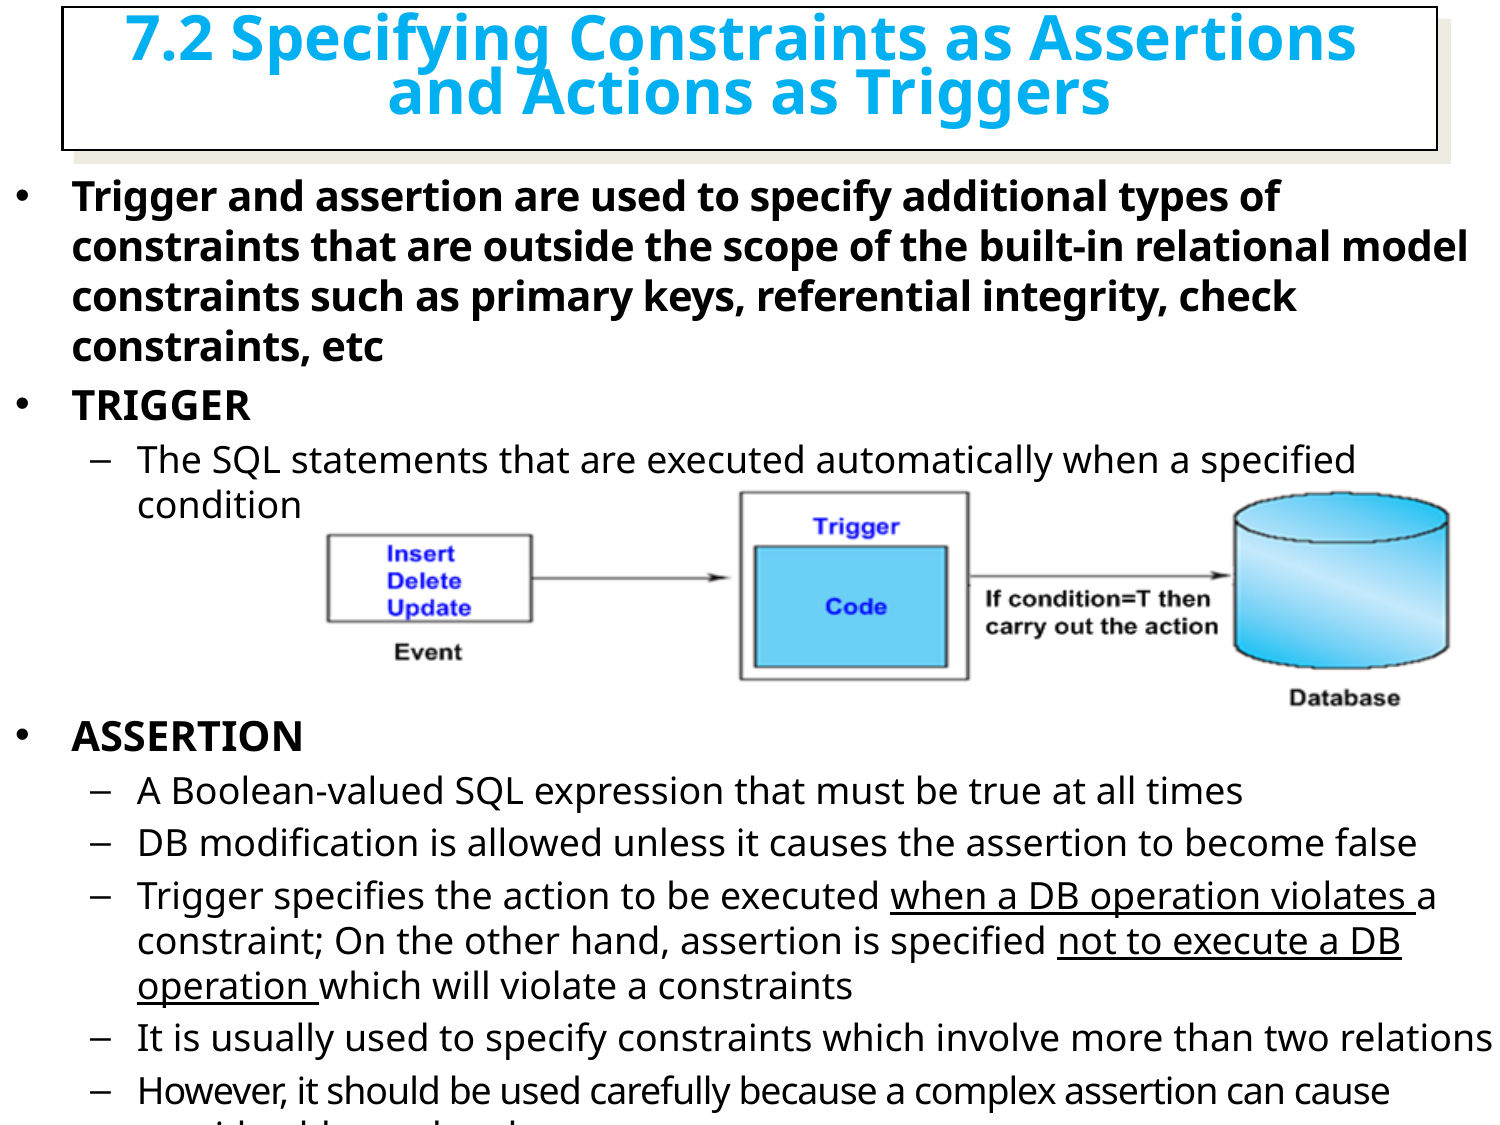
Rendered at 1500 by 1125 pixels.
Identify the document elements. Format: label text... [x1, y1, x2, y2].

list Trigger and assertion are used to specify additional types of constraints that are outside the scope of the built-in relational model constraints such as primary keys, referential integrity, check constraints, etc TRIGGER The SQL statements that are executed automatically when a specified condition occurs during insert/delete/update operations ASSERTION A Boolean-valued SQL expression that must be true at all times DB modification is allowed unless it causes the assertion to become false Trigger specifies the action to be executed when a DB operation violates a constraint; On the other hand, assertion is specified not to execute a DB operation which will violate a constraints It is usually used to specify constraints which involve more than two relations However, it should be used carefully because a complex assertion can cause considerable overhead [0, 162, 1500, 1125]
picture [312, 487, 1463, 726]
text_box 7.2 Specifying Constraints as Assertions and Actions as Triggers [62, 7, 1438, 150]
